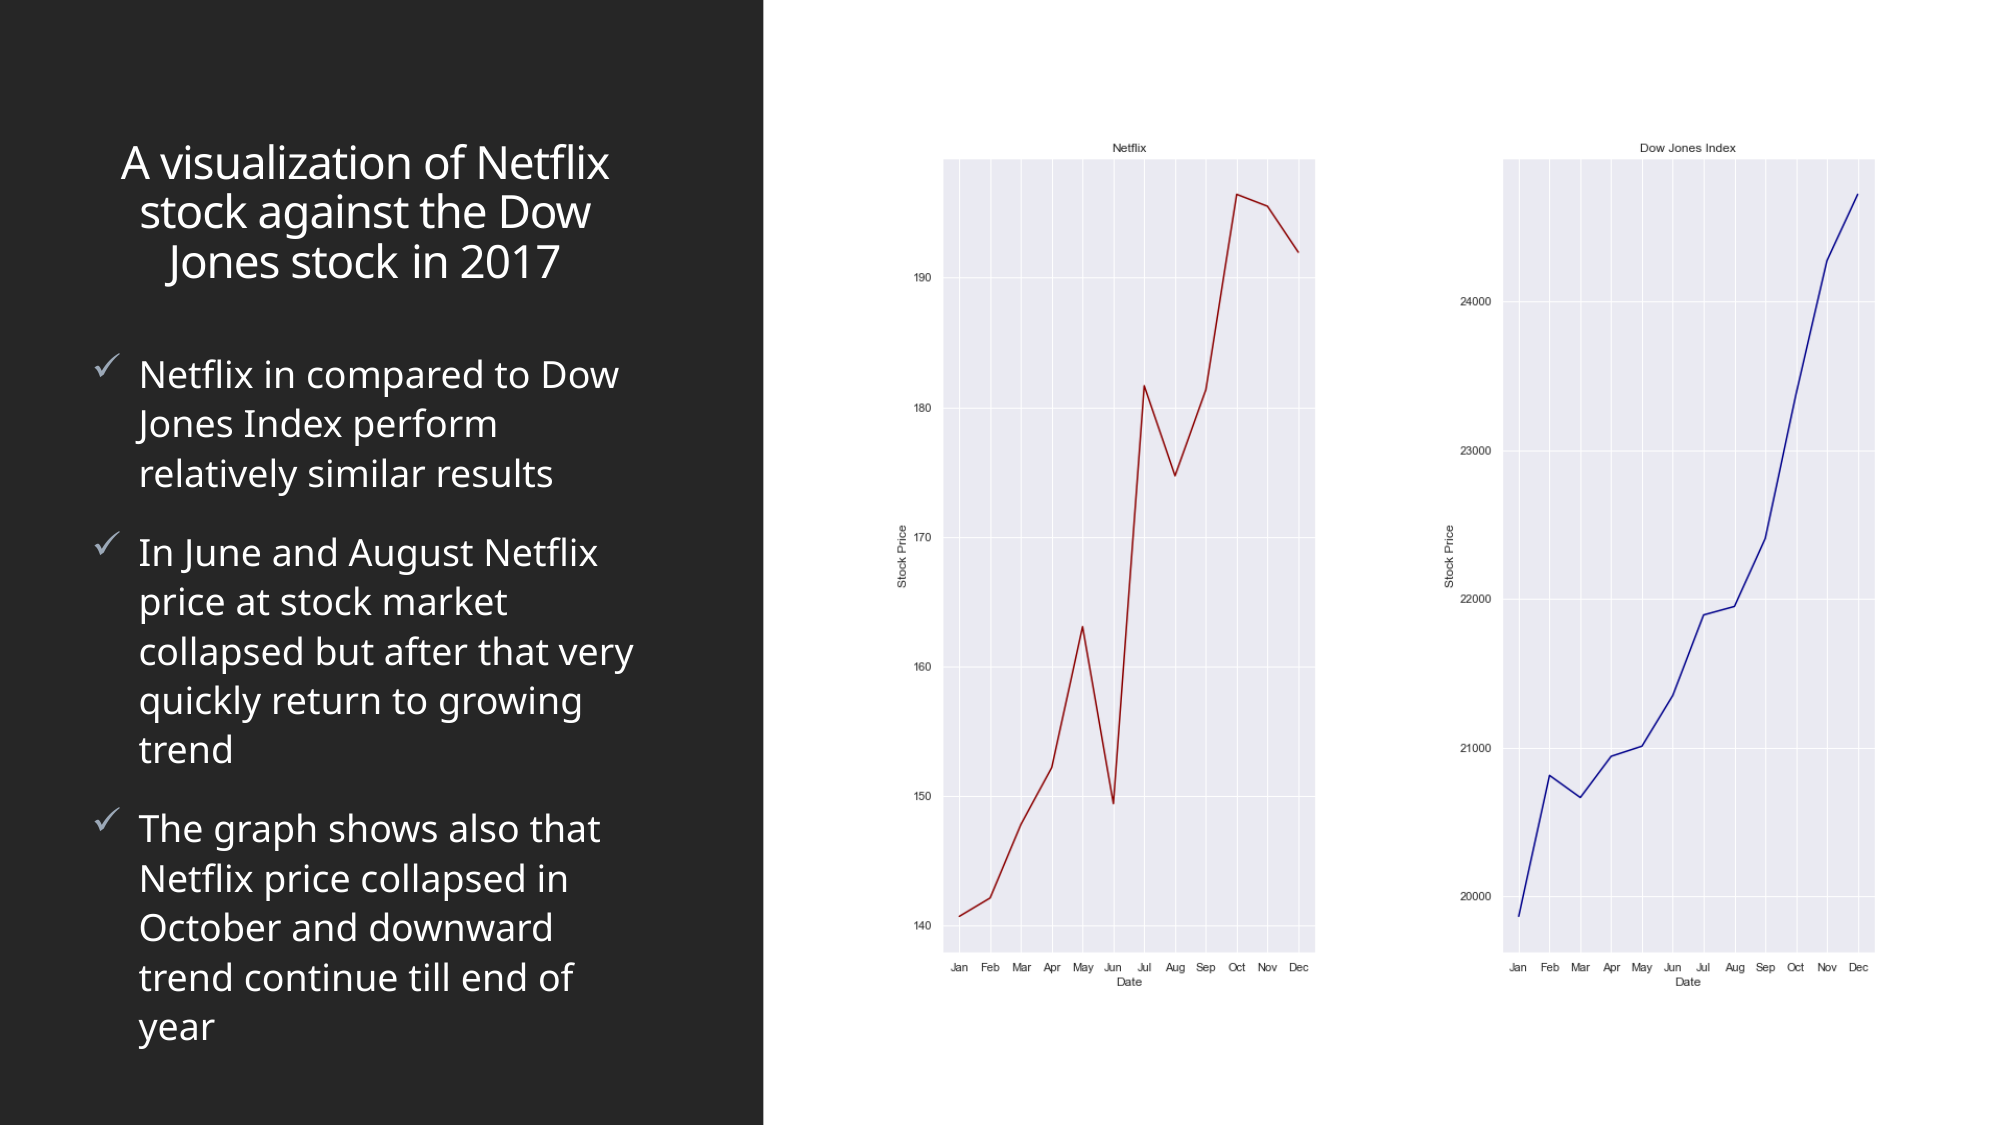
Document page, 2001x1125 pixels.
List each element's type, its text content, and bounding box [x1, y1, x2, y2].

title A visualization of Netflix stock against the Dow Jones stock in 2017 [105, 50, 625, 338]
list Netflix in compared to Dow Jones Index perform relatively similar results In June and August Netflix price at stock market collapsed but after that very quickly return to growing trend The graph shows also that Netflix price collapsed in October and downward trend continue till end of year [76, 338, 654, 1049]
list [791, 31, 1995, 1085]
